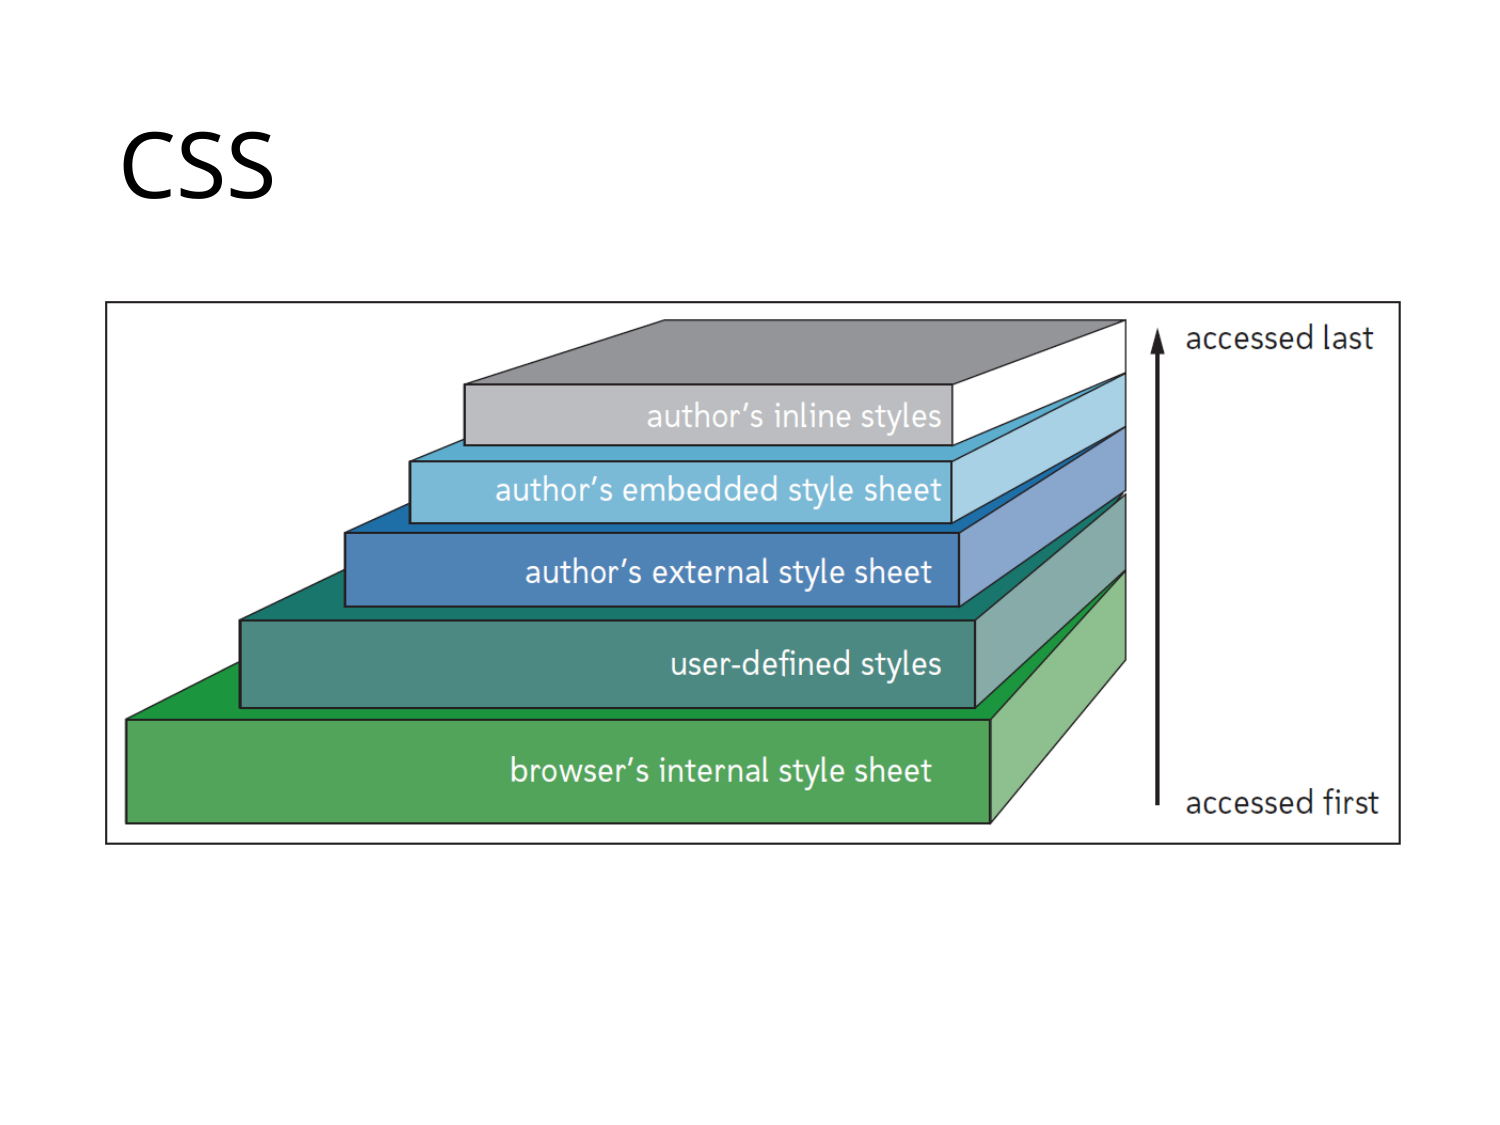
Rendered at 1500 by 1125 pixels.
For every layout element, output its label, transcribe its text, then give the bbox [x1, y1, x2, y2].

title CSS [103, 59, 1397, 278]
picture [103, 299, 1404, 848]
